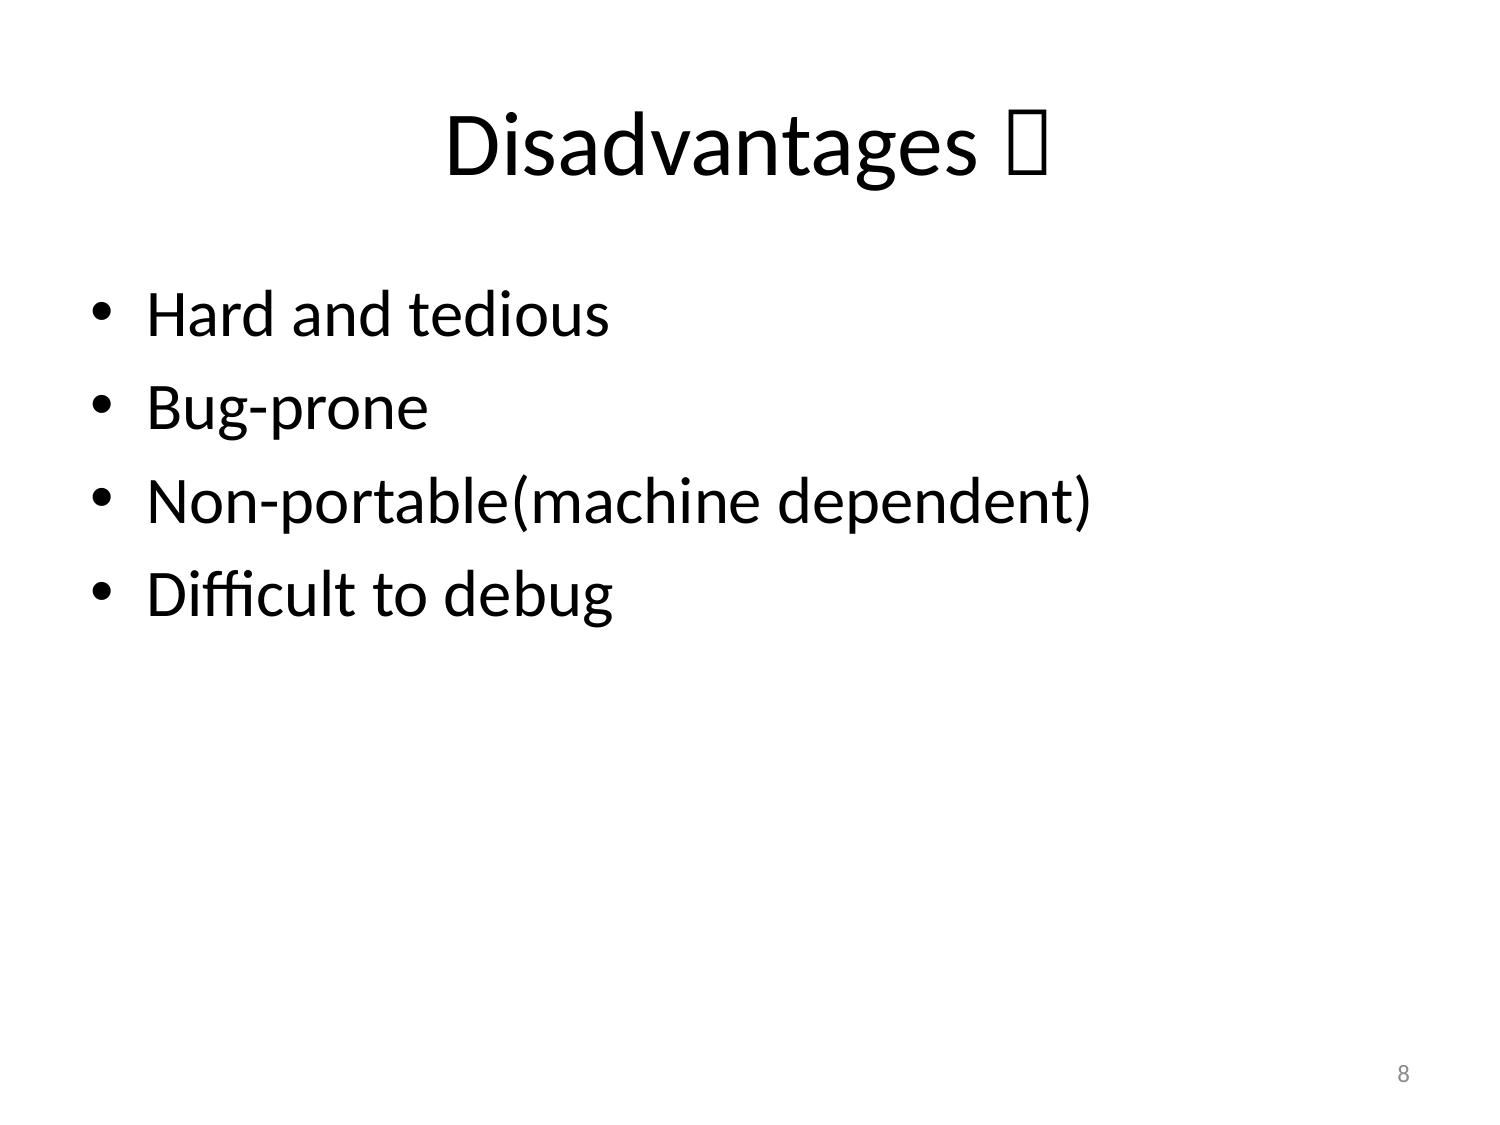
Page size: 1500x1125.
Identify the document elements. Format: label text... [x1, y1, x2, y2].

slide_number 8 [1074, 1042, 1425, 1103]
list Hard and tedious Bug-prone Non-portable(machine dependent) Difficult to debug [75, 262, 1425, 1005]
title Disadvantages  [75, 45, 1425, 233]
